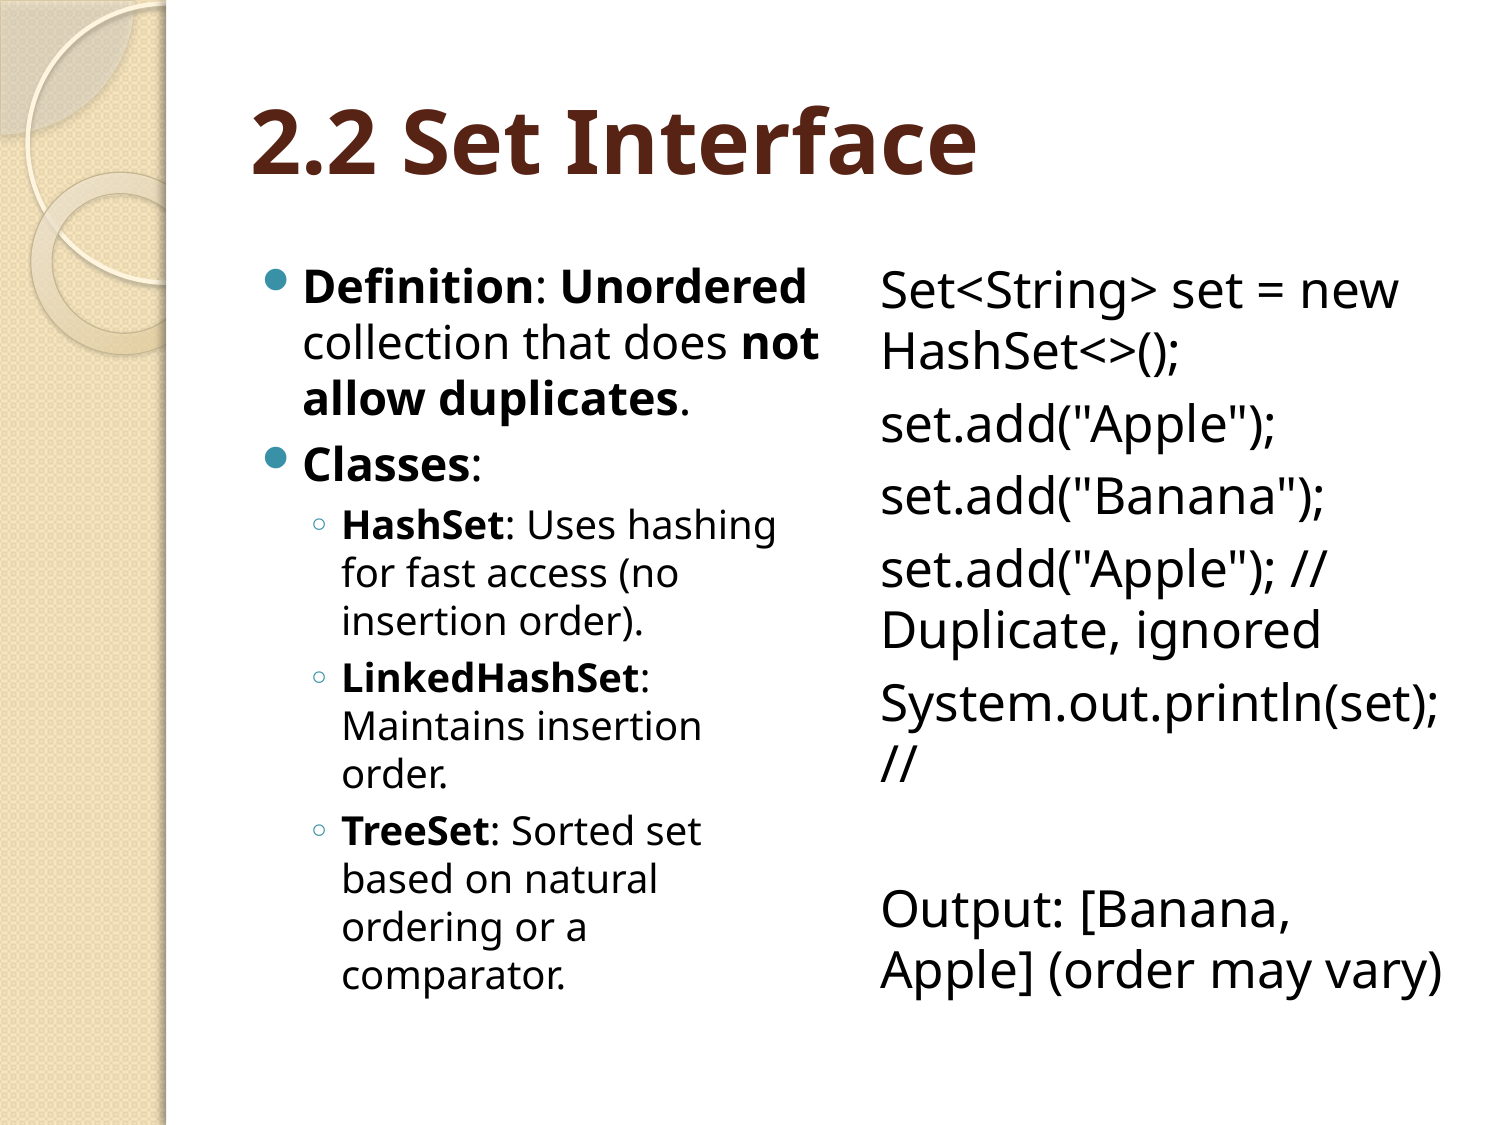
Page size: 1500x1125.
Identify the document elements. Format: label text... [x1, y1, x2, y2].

list Definition: Unordered collection that does not allow duplicates. Classes: HashSet: Uses hashing for fast access (no insertion order). LinkedHashSet: Maintains insertion order. TreeSet: Sorted set based on natural ordering or a comparator. [235, 249, 836, 1015]
list Set<String> set = new HashSet<>(); set.add("Apple"); set.add("Banana"); set.add("Apple"); // Duplicate, ignored System.out.println(set); // Output: [Banana, Apple] (order may vary) [865, 249, 1466, 1015]
title 2.2 Set Interface [235, 45, 1466, 233]
